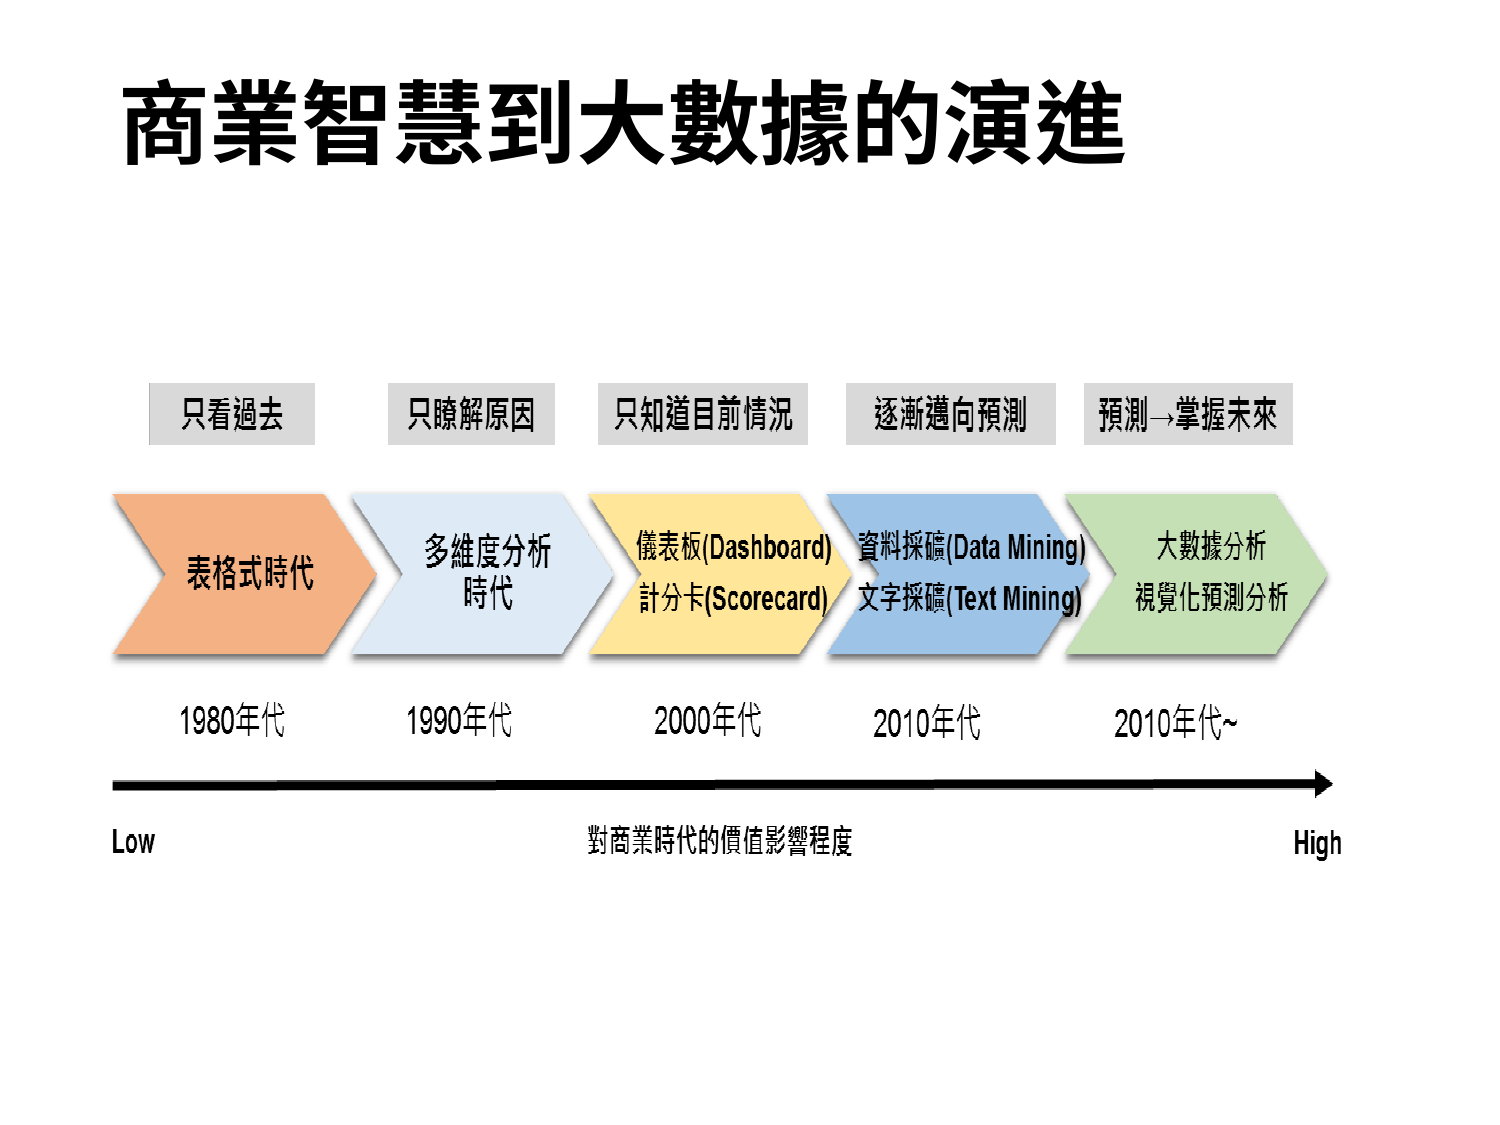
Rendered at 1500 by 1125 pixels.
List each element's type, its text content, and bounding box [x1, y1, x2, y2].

picture [87, 378, 1364, 882]
title 商業智慧到大數據的演進 [103, 59, 1397, 196]
